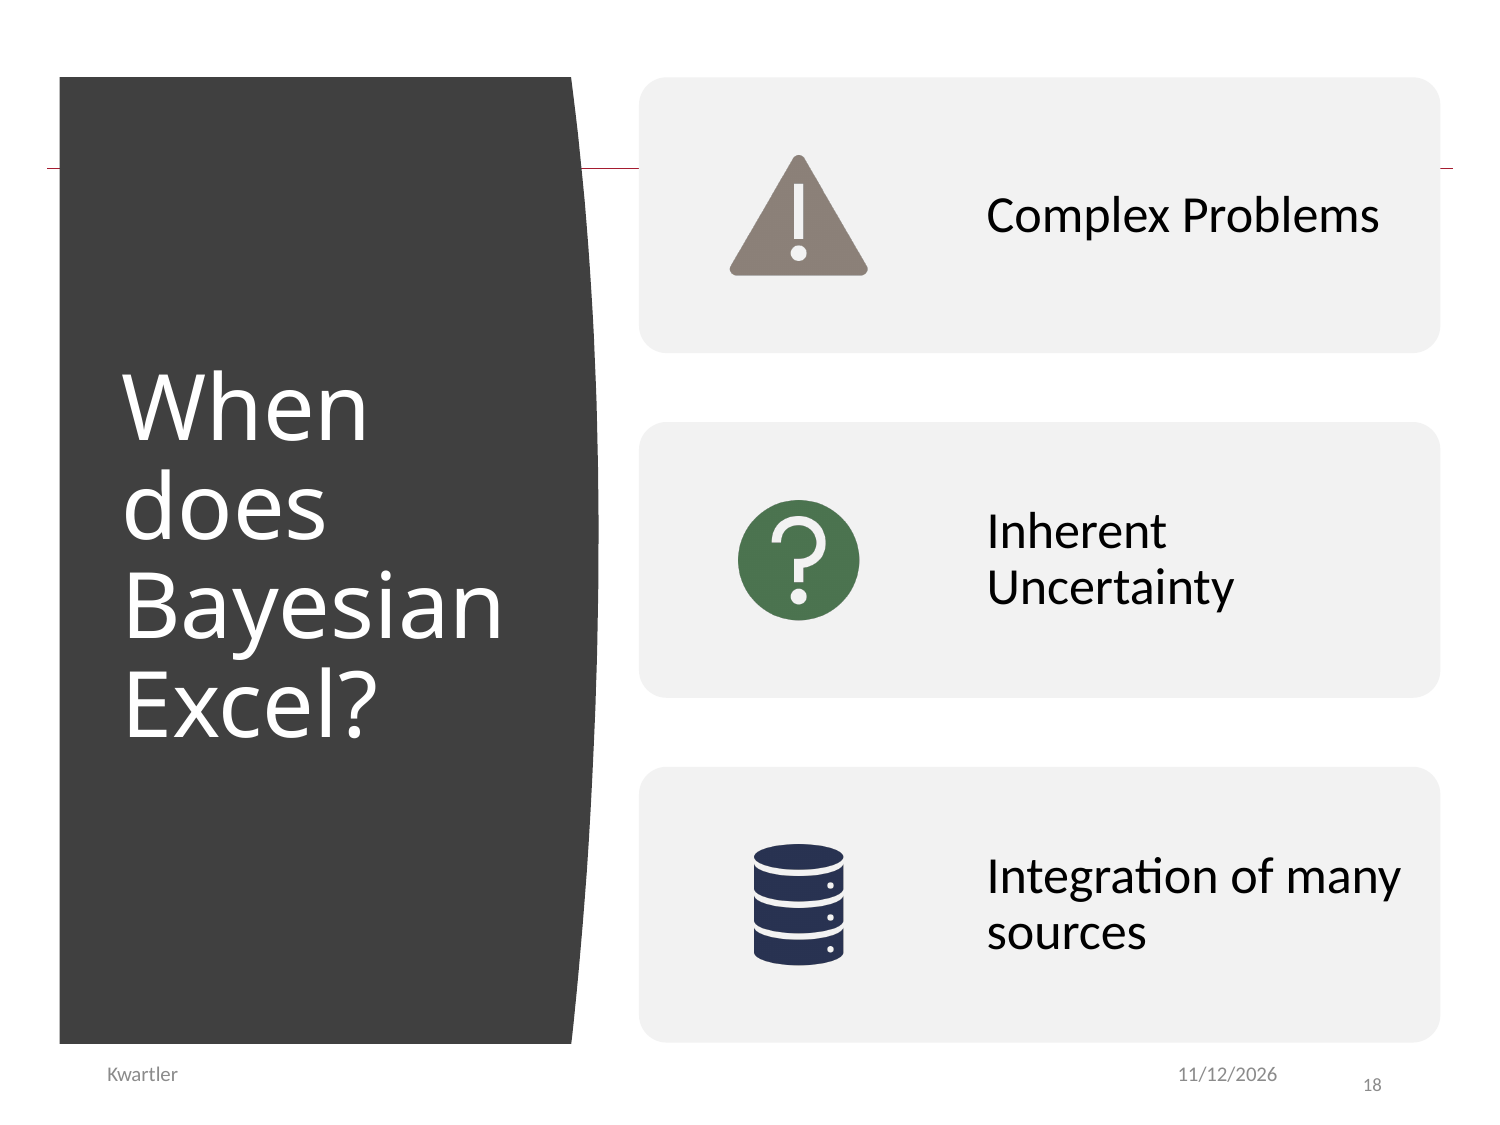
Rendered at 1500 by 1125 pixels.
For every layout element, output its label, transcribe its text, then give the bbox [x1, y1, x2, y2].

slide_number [954, 1043, 1293, 1103]
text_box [638, 77, 1441, 1043]
text_box [58, 76, 600, 1045]
title When does Bayesian Excel? [106, 166, 527, 953]
footer Kwartler [92, 1042, 599, 1103]
slide_number 18 [1319, 1043, 1397, 1103]
